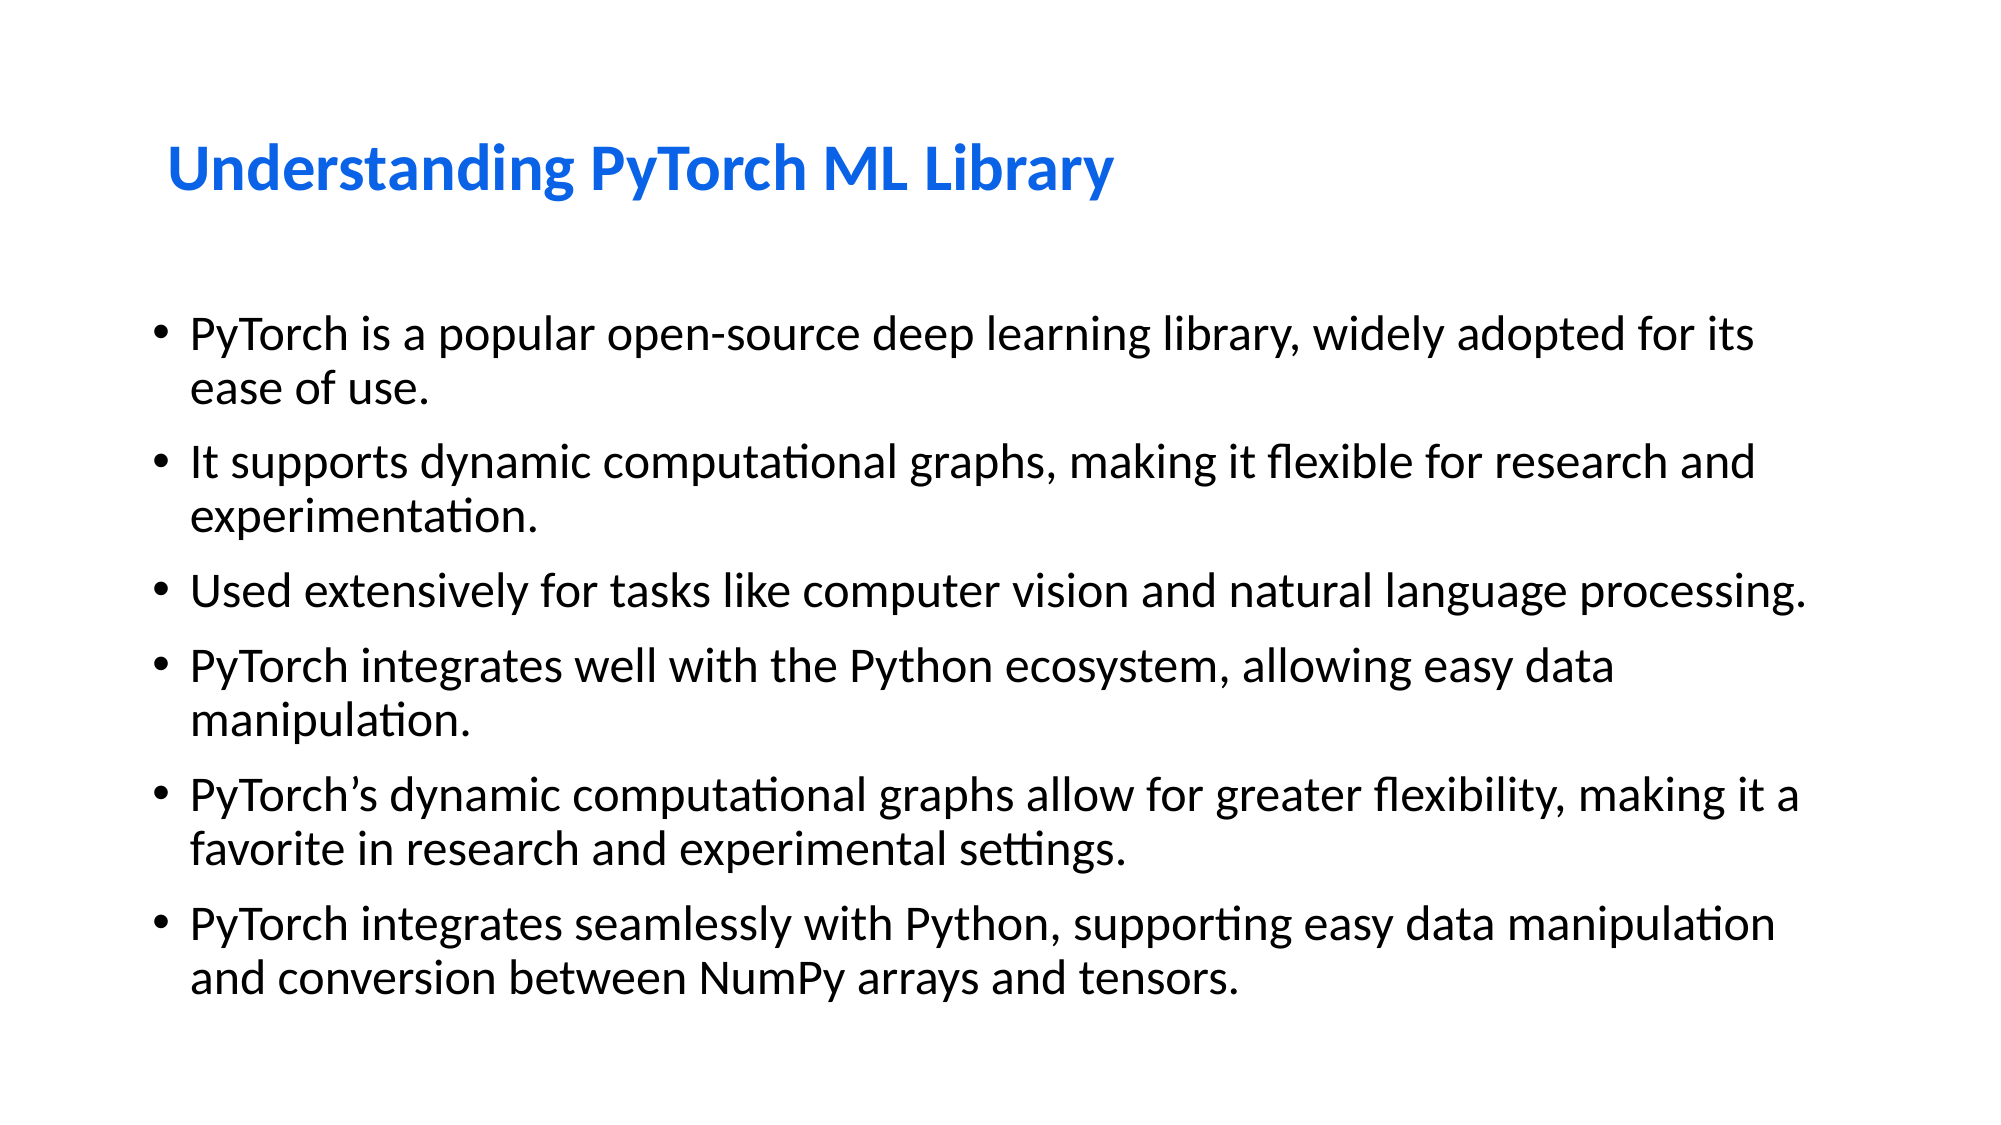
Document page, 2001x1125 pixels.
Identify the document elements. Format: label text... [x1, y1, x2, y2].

title Understanding PyTorch ML Library [137, 59, 1863, 278]
list PyTorch is a popular open-source deep learning library, widely adopted for its ease of use. It supports dynamic computational graphs, making it flexible for research and experimentation. Used extensively for tasks like computer vision and natural language processing. PyTorch integrates well with the Python ecosystem, allowing easy data manipulation. PyTorch’s dynamic computational graphs allow for greater flexibility, making it a favorite in research and experimental settings. PyTorch integrates seamlessly with Python, supporting easy data manipulation and conversion between NumPy arrays and tensors. [137, 299, 1863, 1014]
